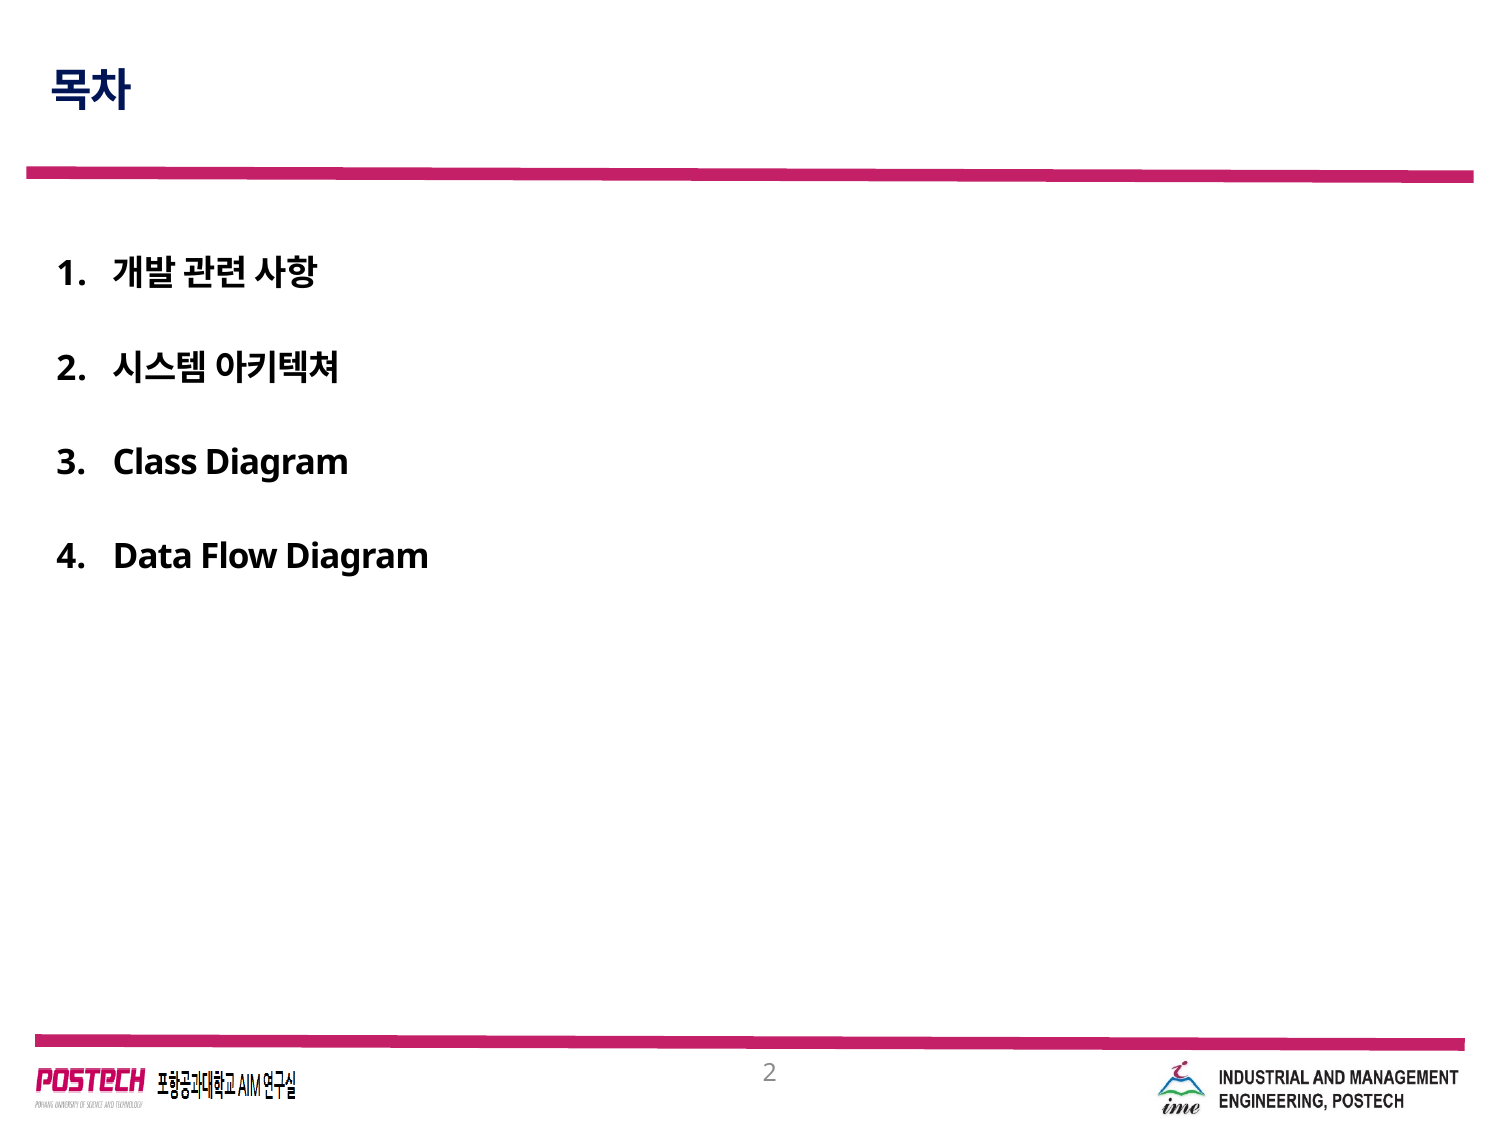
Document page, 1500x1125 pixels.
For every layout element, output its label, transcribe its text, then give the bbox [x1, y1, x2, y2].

picture [1148, 1051, 1469, 1124]
title 목차 [35, 59, 1447, 124]
slide_number 2 [703, 1056, 792, 1091]
picture [35, 1056, 299, 1112]
list 개발 관련 사항 시스템 아키텍쳐 Class Diagram Data Flow Diagram [35, 197, 1447, 1041]
